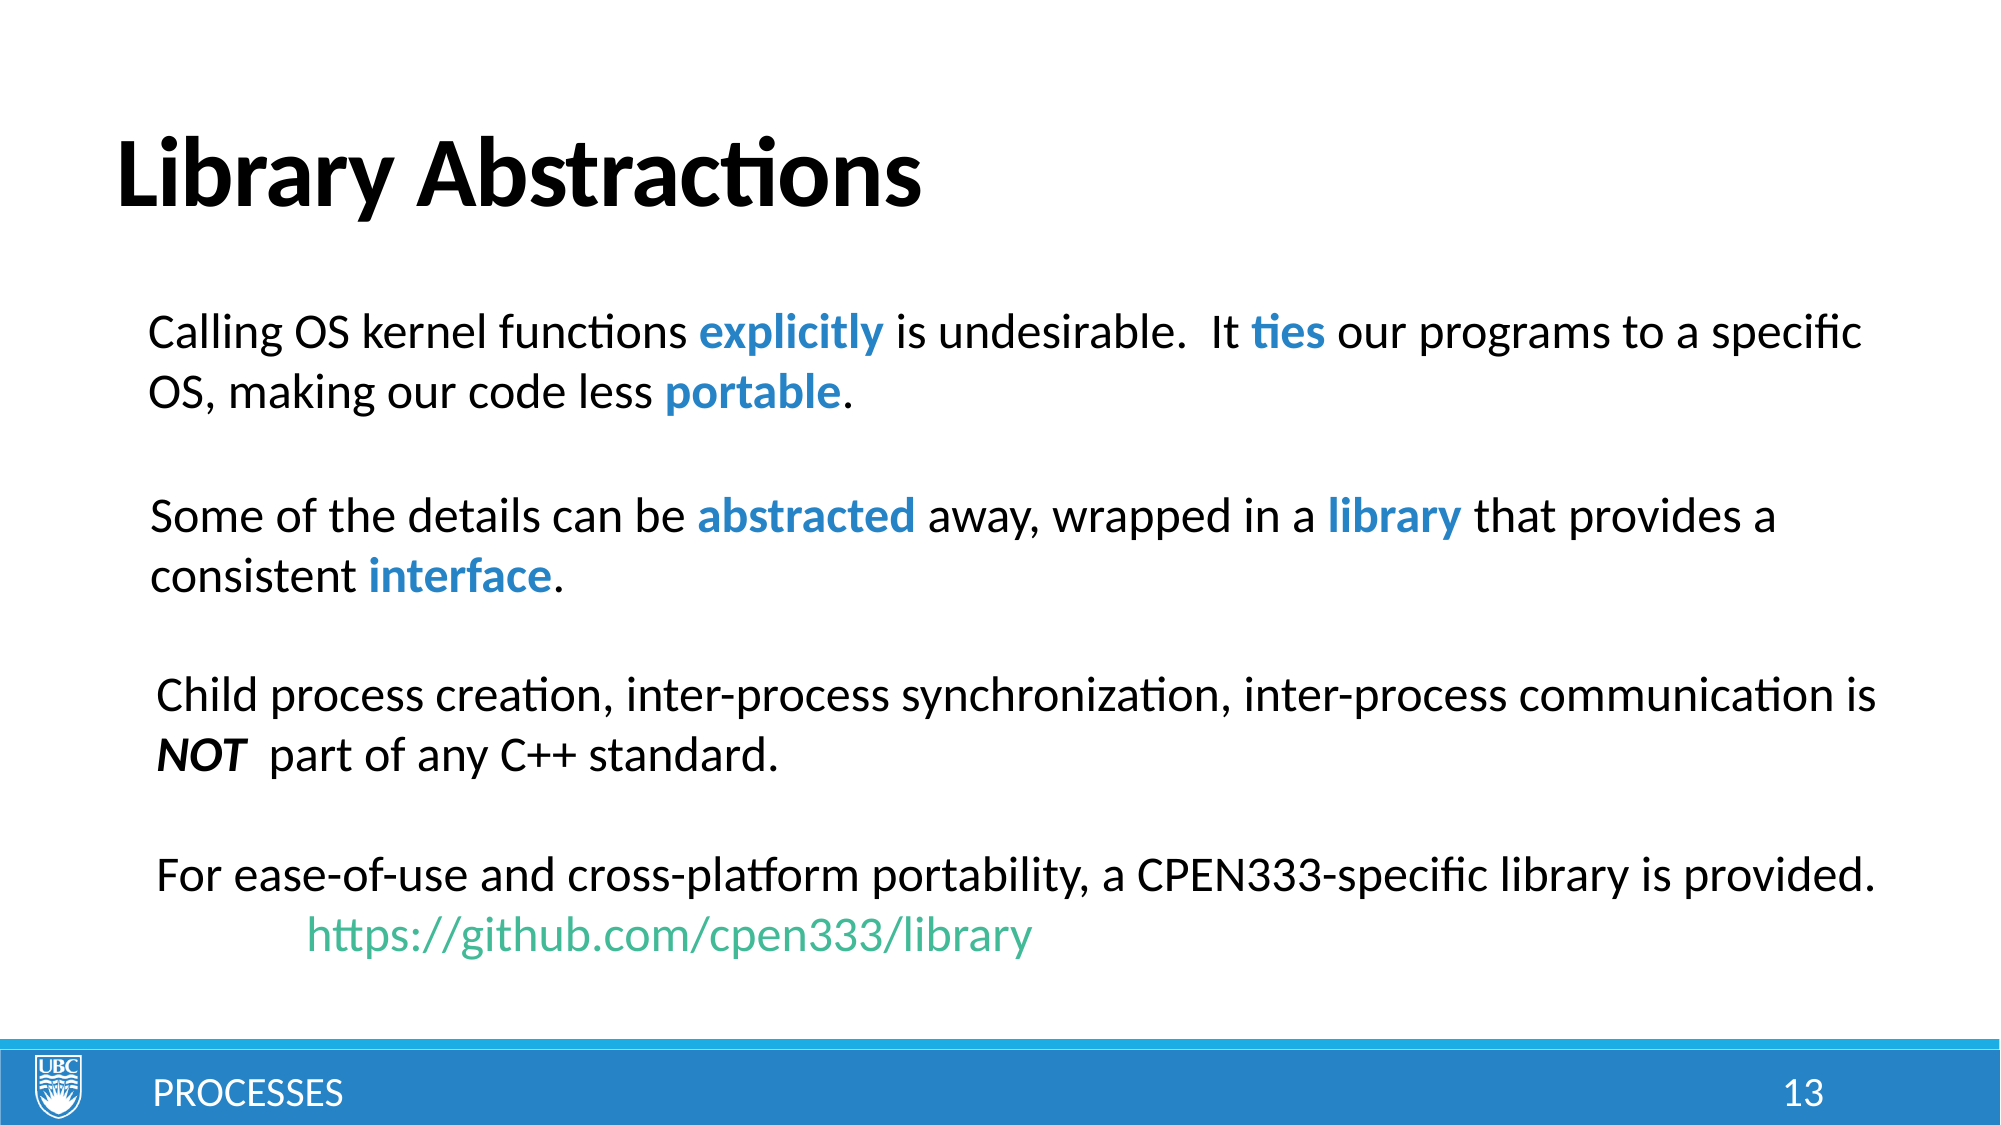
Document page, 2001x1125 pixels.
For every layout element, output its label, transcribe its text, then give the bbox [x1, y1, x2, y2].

title Library Abstractions [101, 106, 1752, 235]
slide_number 13 [1624, 1059, 1840, 1120]
picture [35, 1055, 82, 1119]
text_box Child process creation, inter-process synchronization, inter-process communication is NOT part of any C++ standard. For ease-of-use and cross-platform portability, a CPEN333-specific library is provided. https://github.com/cpen333/library [141, 654, 1965, 969]
text_box Some of the details can be abstracted away, wrapped in a library that provides a consistent interface. [135, 474, 1959, 610]
text_box Calling OS kernel functions explicitly is undesirable. It ties our programs to a specific OS, making our code less portable. [133, 291, 1957, 427]
footer PROCESSES [137, 1059, 1396, 1120]
